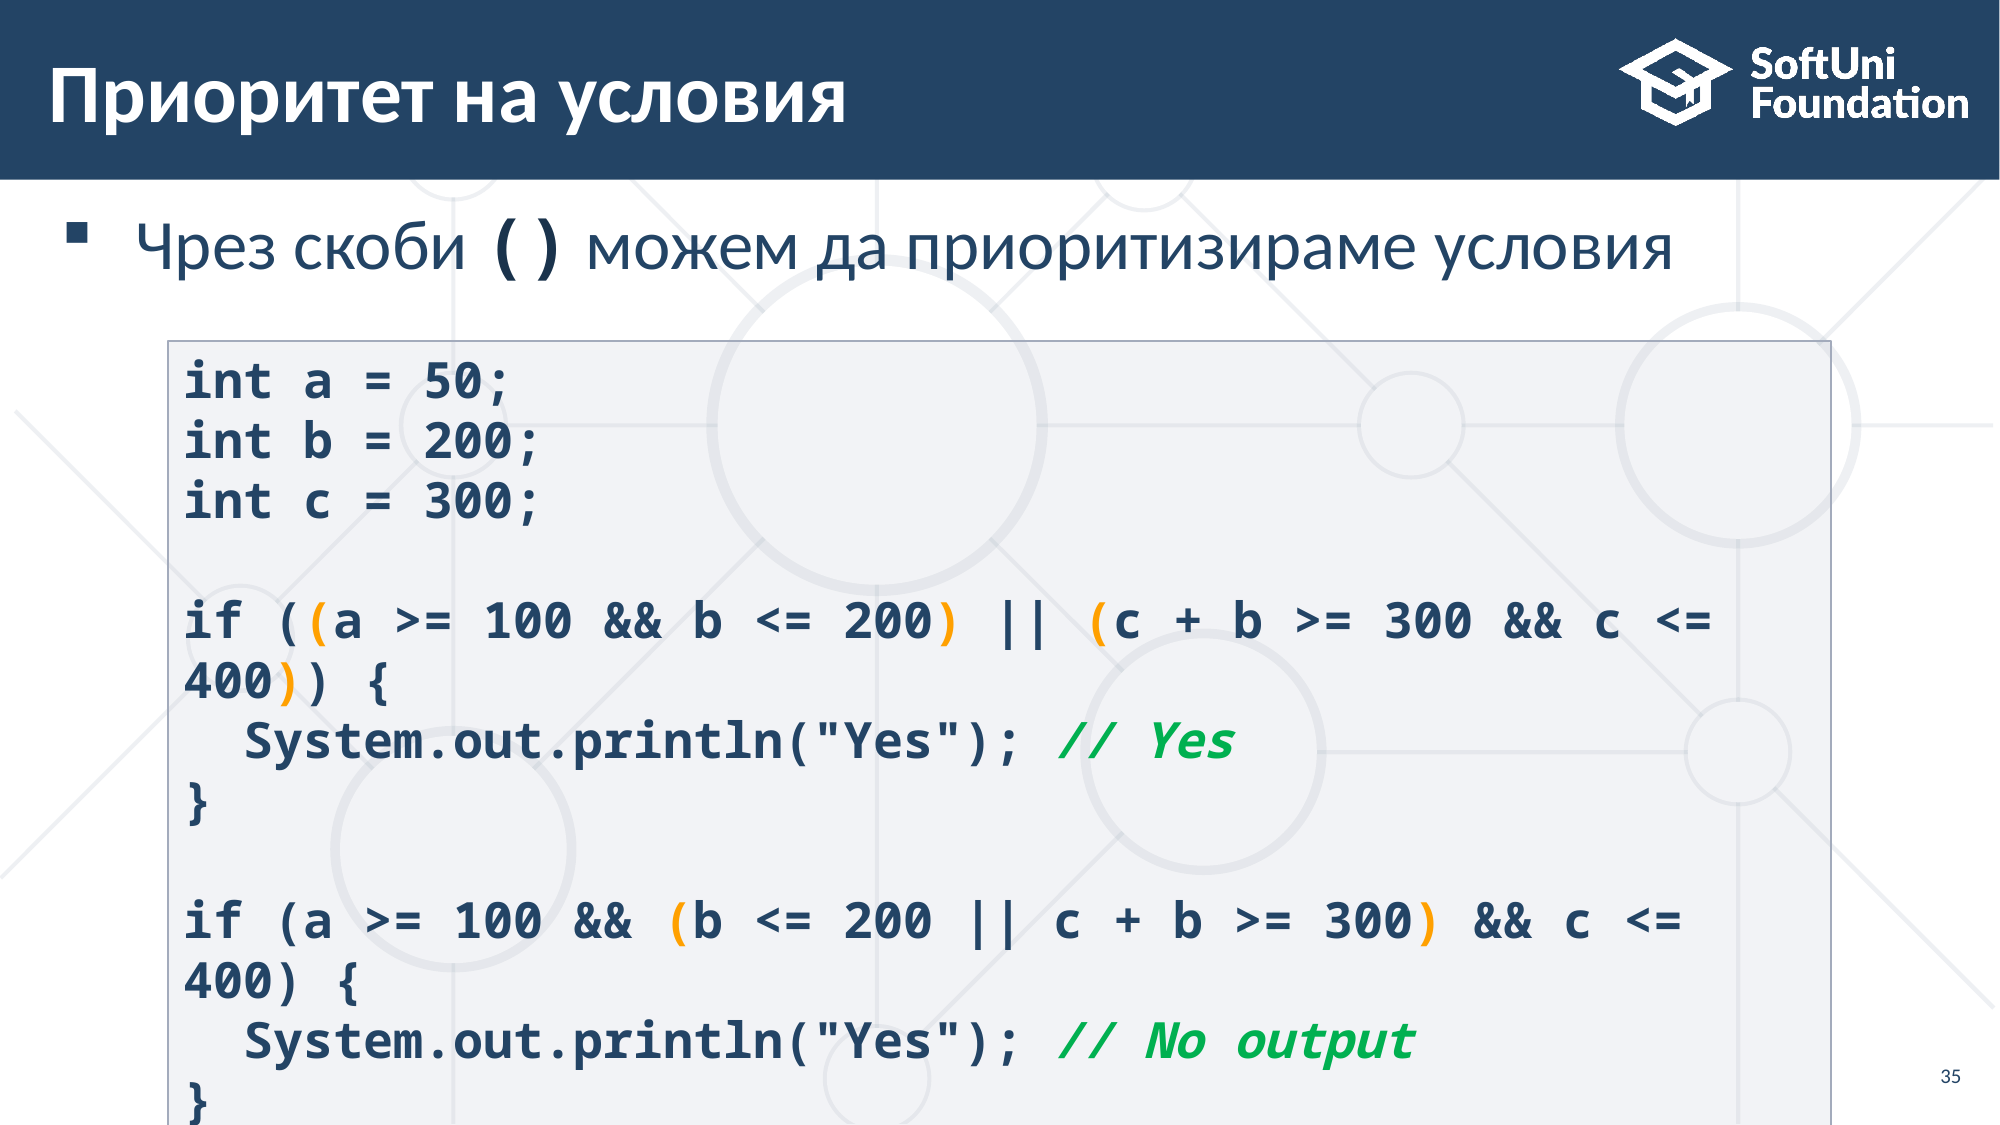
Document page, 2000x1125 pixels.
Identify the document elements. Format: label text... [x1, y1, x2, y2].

slide_number 35 [1896, 1049, 1968, 1101]
picture [1618, 38, 1968, 126]
text_box int a = 50; int b = 200; int c = 300; if ((a >= 100 && b <= 200) || (c + b >= 300 && c <= 400)) { System.out.println("Yes"); // Yes } if (a >= 100 && (b <= 200 || c + b >= 300) && c <= 400) { System.out.println("Yes"); // No output } [168, 341, 1831, 1125]
list Чрез скоби () можем да приоритизираме условия [43, 188, 1980, 1103]
title Приоритет на условия [31, 16, 1591, 162]
